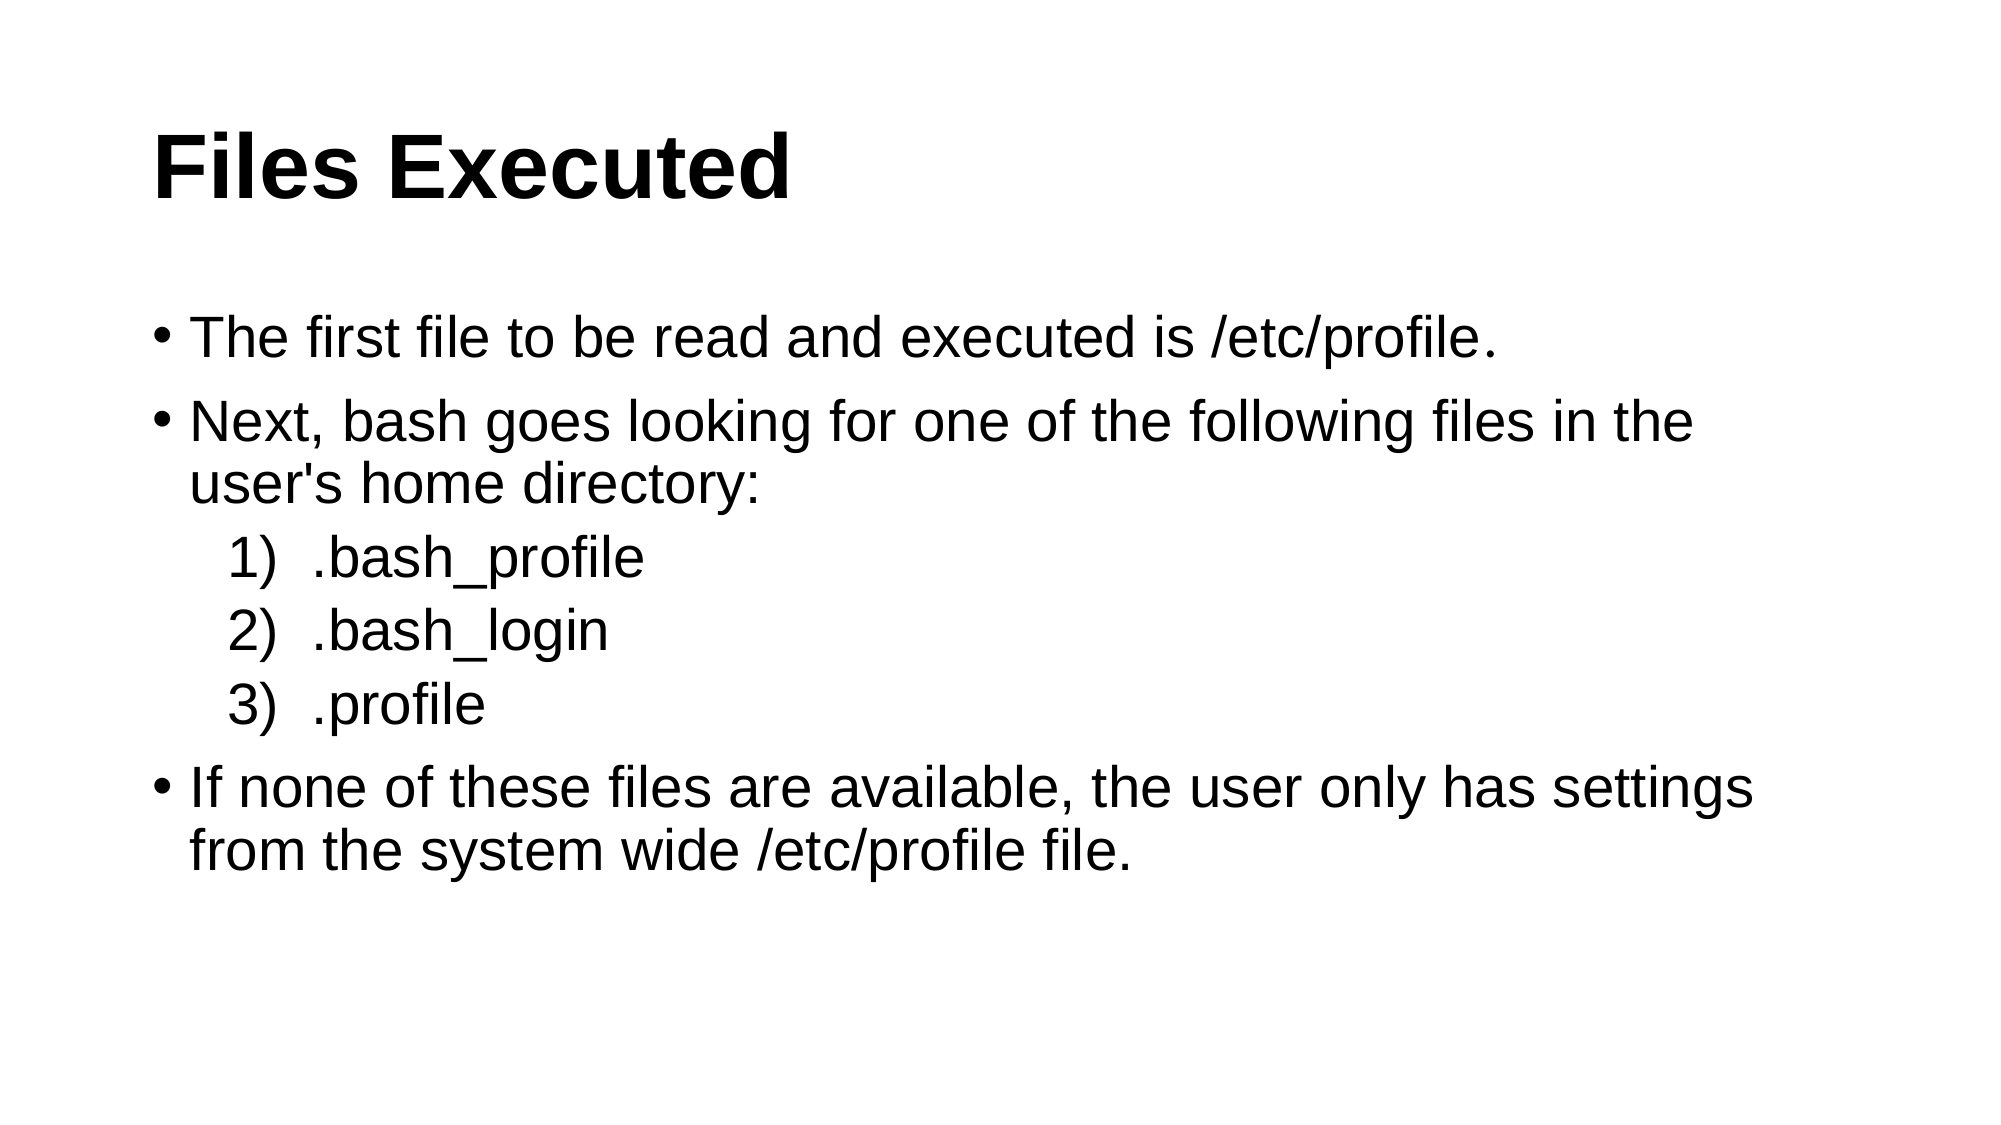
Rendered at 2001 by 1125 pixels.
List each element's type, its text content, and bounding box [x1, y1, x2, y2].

title Files Executed [137, 59, 1863, 278]
list The first file to be read and executed is /etc/profile. Next, bash goes looking for one of the following files in the user's home directory: .bash_profile .bash_login .profile If none of these files are available, the user only has settings from the system wide /etc/profile file. [137, 299, 1863, 1014]
